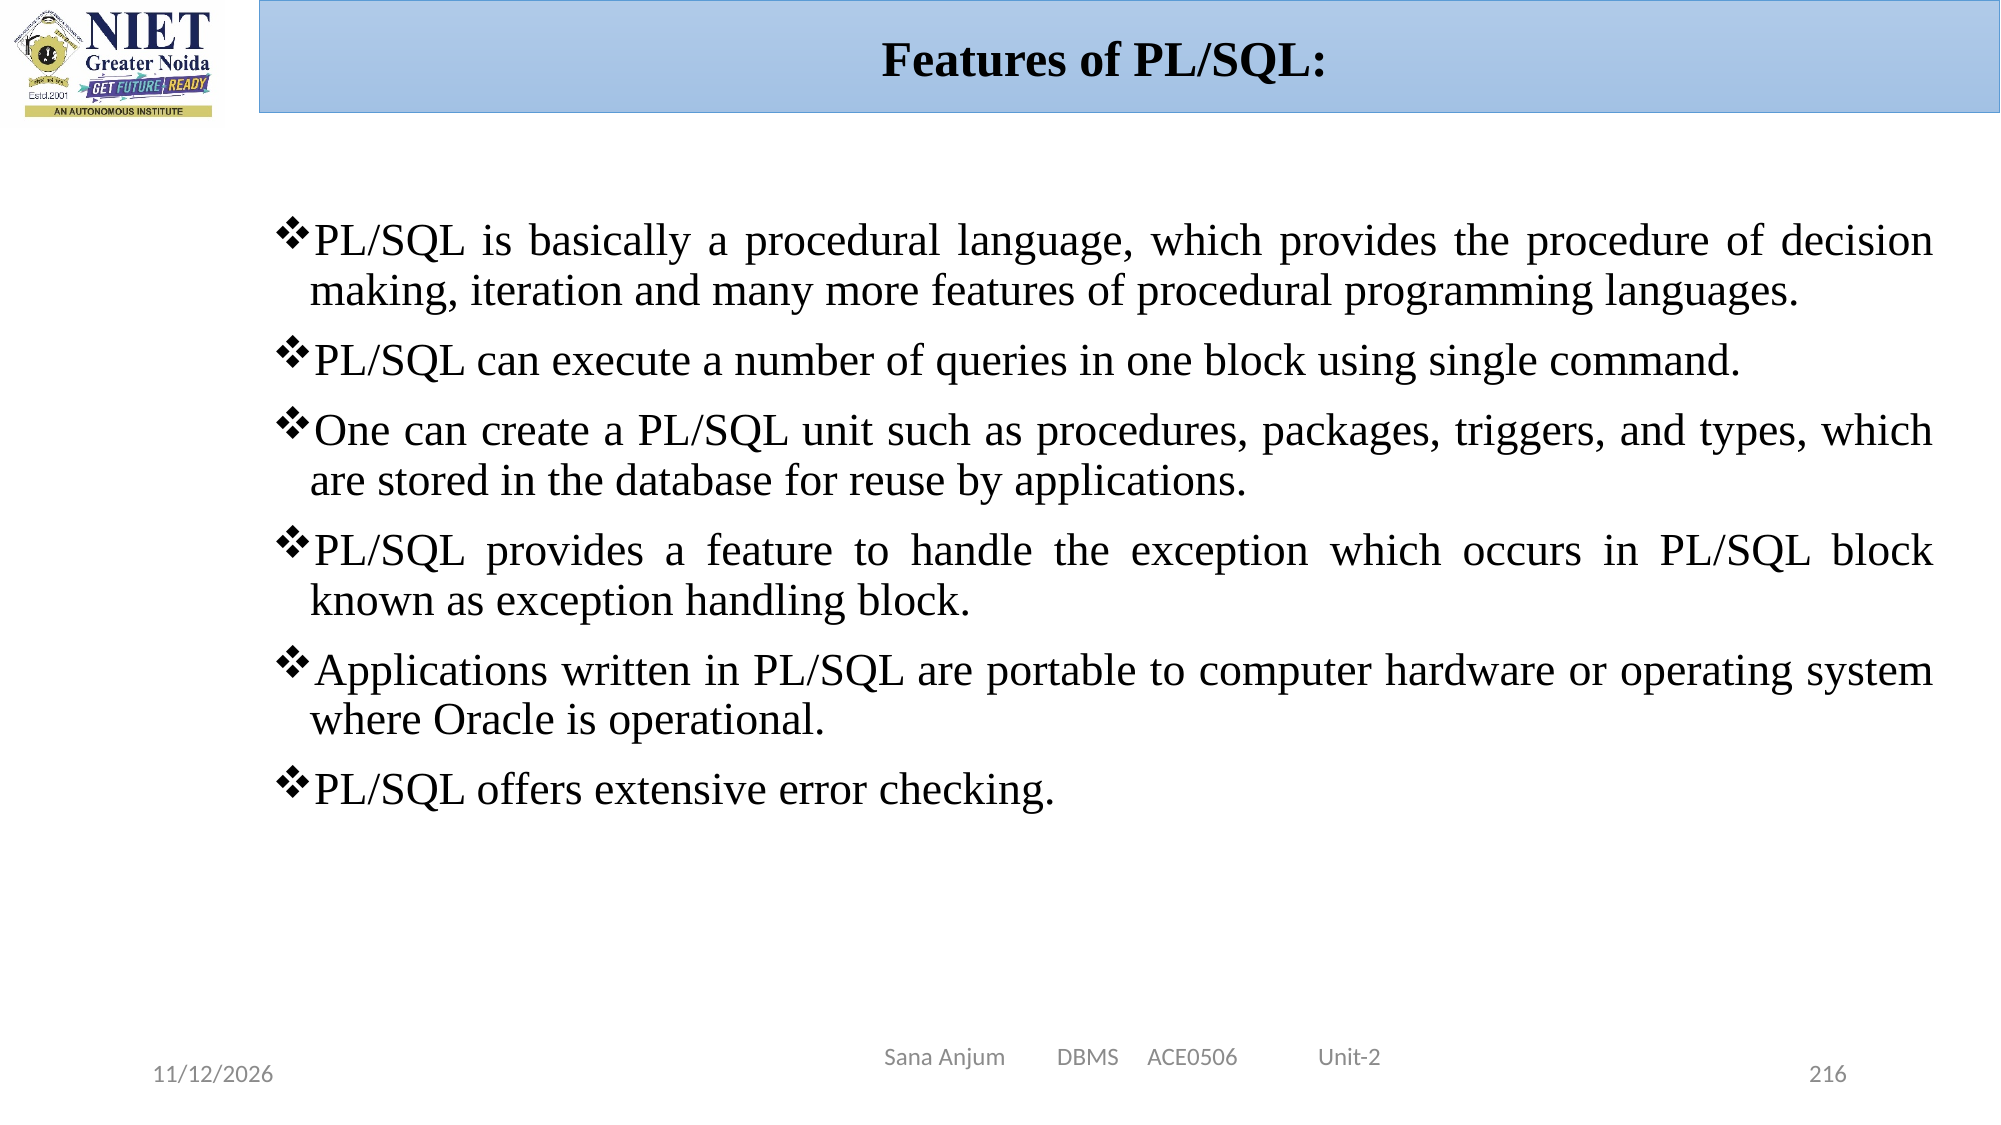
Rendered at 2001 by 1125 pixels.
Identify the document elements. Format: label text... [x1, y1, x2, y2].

slide_number 216 [1412, 1042, 1863, 1103]
picture [0, 0, 225, 128]
footer Sana Anjum DBMS ACE0506 Unit-2 [616, 1025, 1650, 1085]
list PL/SQL is basically a procedural language, which provides the procedure of decision making, iteration and many more features of procedural programming languages. PL/SQL can execute a number of queries in one block using single command. One can create a PL/SQL unit such as procedures, packages, triggers, and types, which are stored in the database for reuse by applications. PL/SQL provides a feature to handle the exception which occurs in PL/SQL block known as exception handling block. Applications written in PL/SQL are portable to computer hardware or operating system where Oracle is operational. PL/SQL offers extensive error checking. [257, 208, 1950, 947]
text_box Features of PL/SQL: [259, 0, 2000, 113]
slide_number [137, 1042, 588, 1103]
